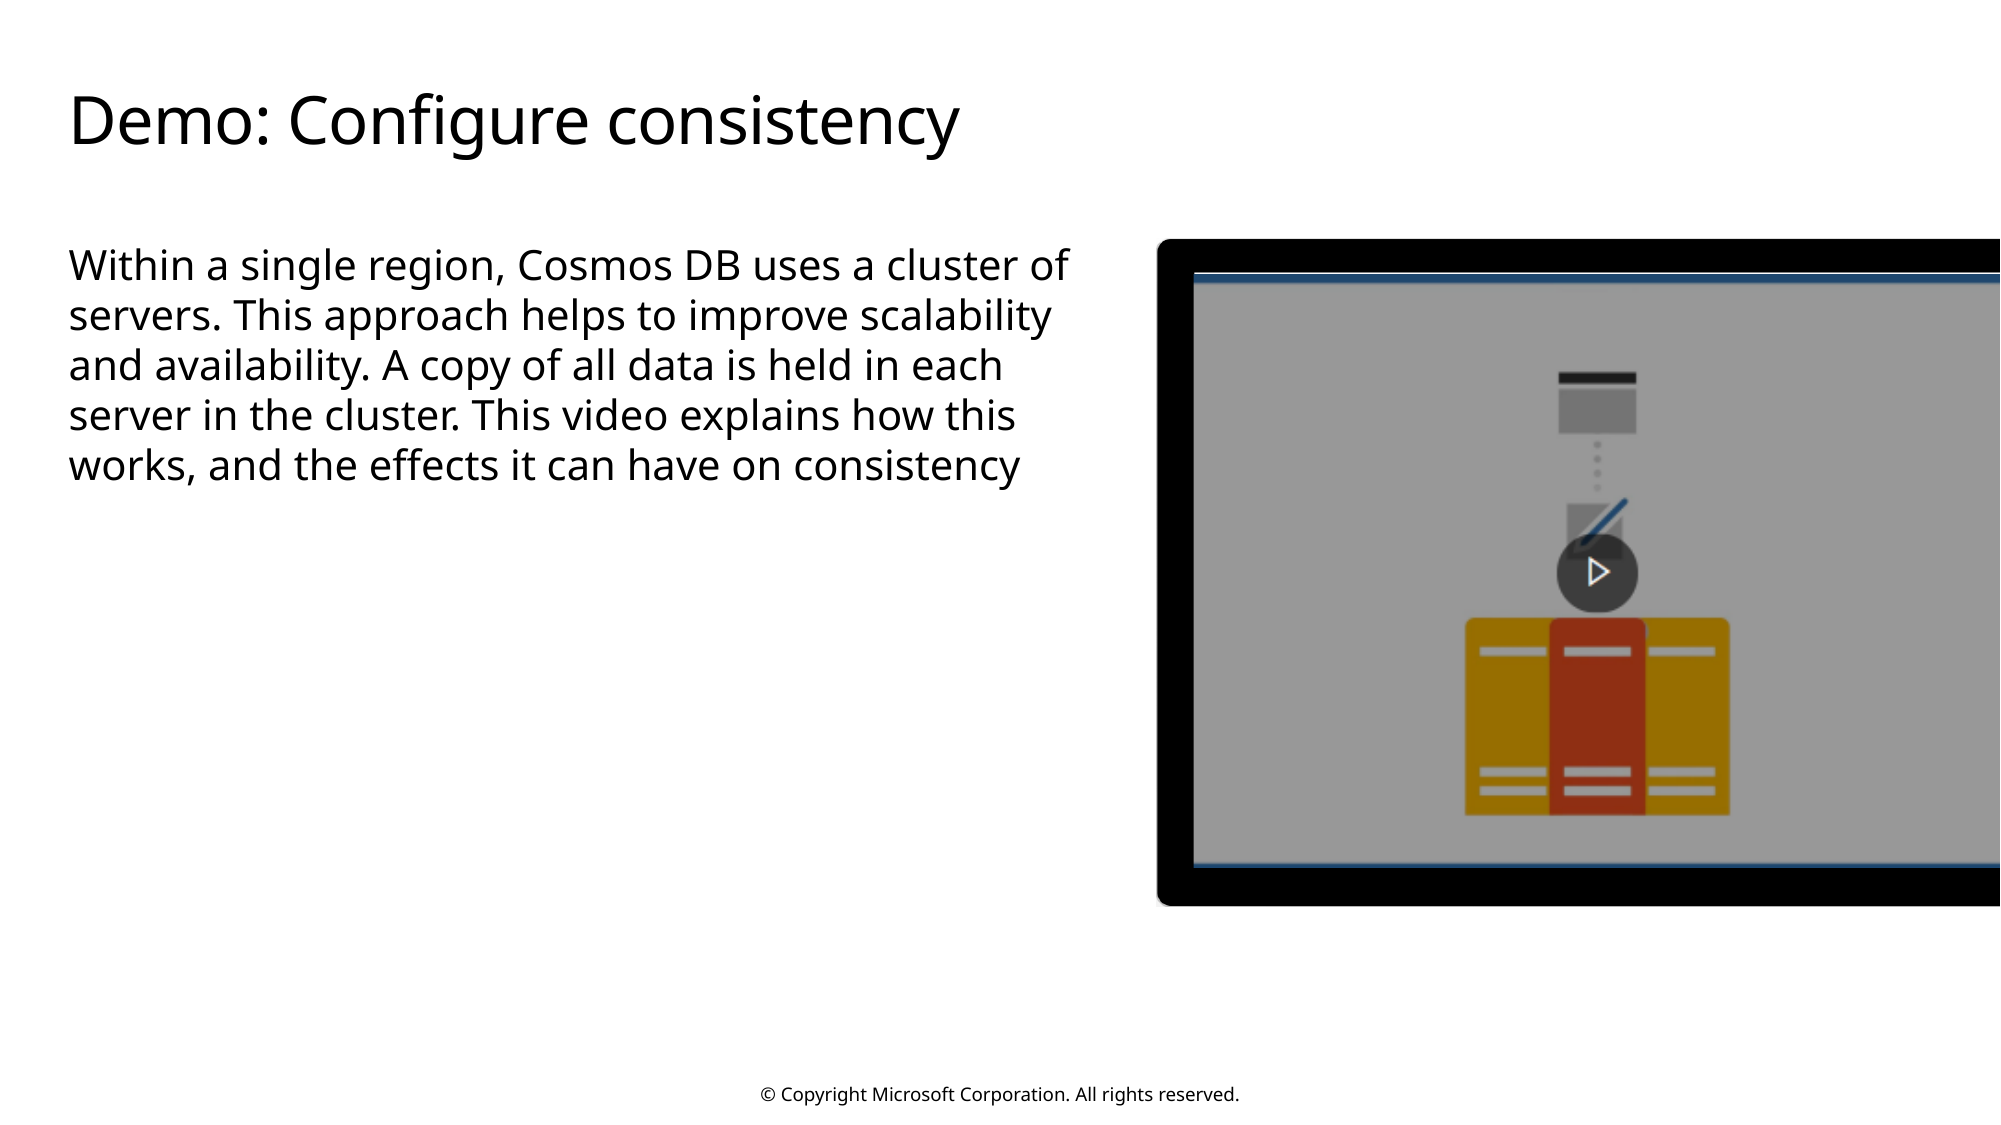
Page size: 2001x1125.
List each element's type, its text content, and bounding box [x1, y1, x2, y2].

list Within a single region, Cosmos DB uses a cluster of servers. This approach helps to improve scalability and availability. A copy of all data is held in each server in the cluster. This video explains how this works, and the effects it can have on consistency [68, 238, 1121, 492]
picture [1156, 238, 2000, 907]
title Demo: Configure consistency [68, 72, 1930, 192]
